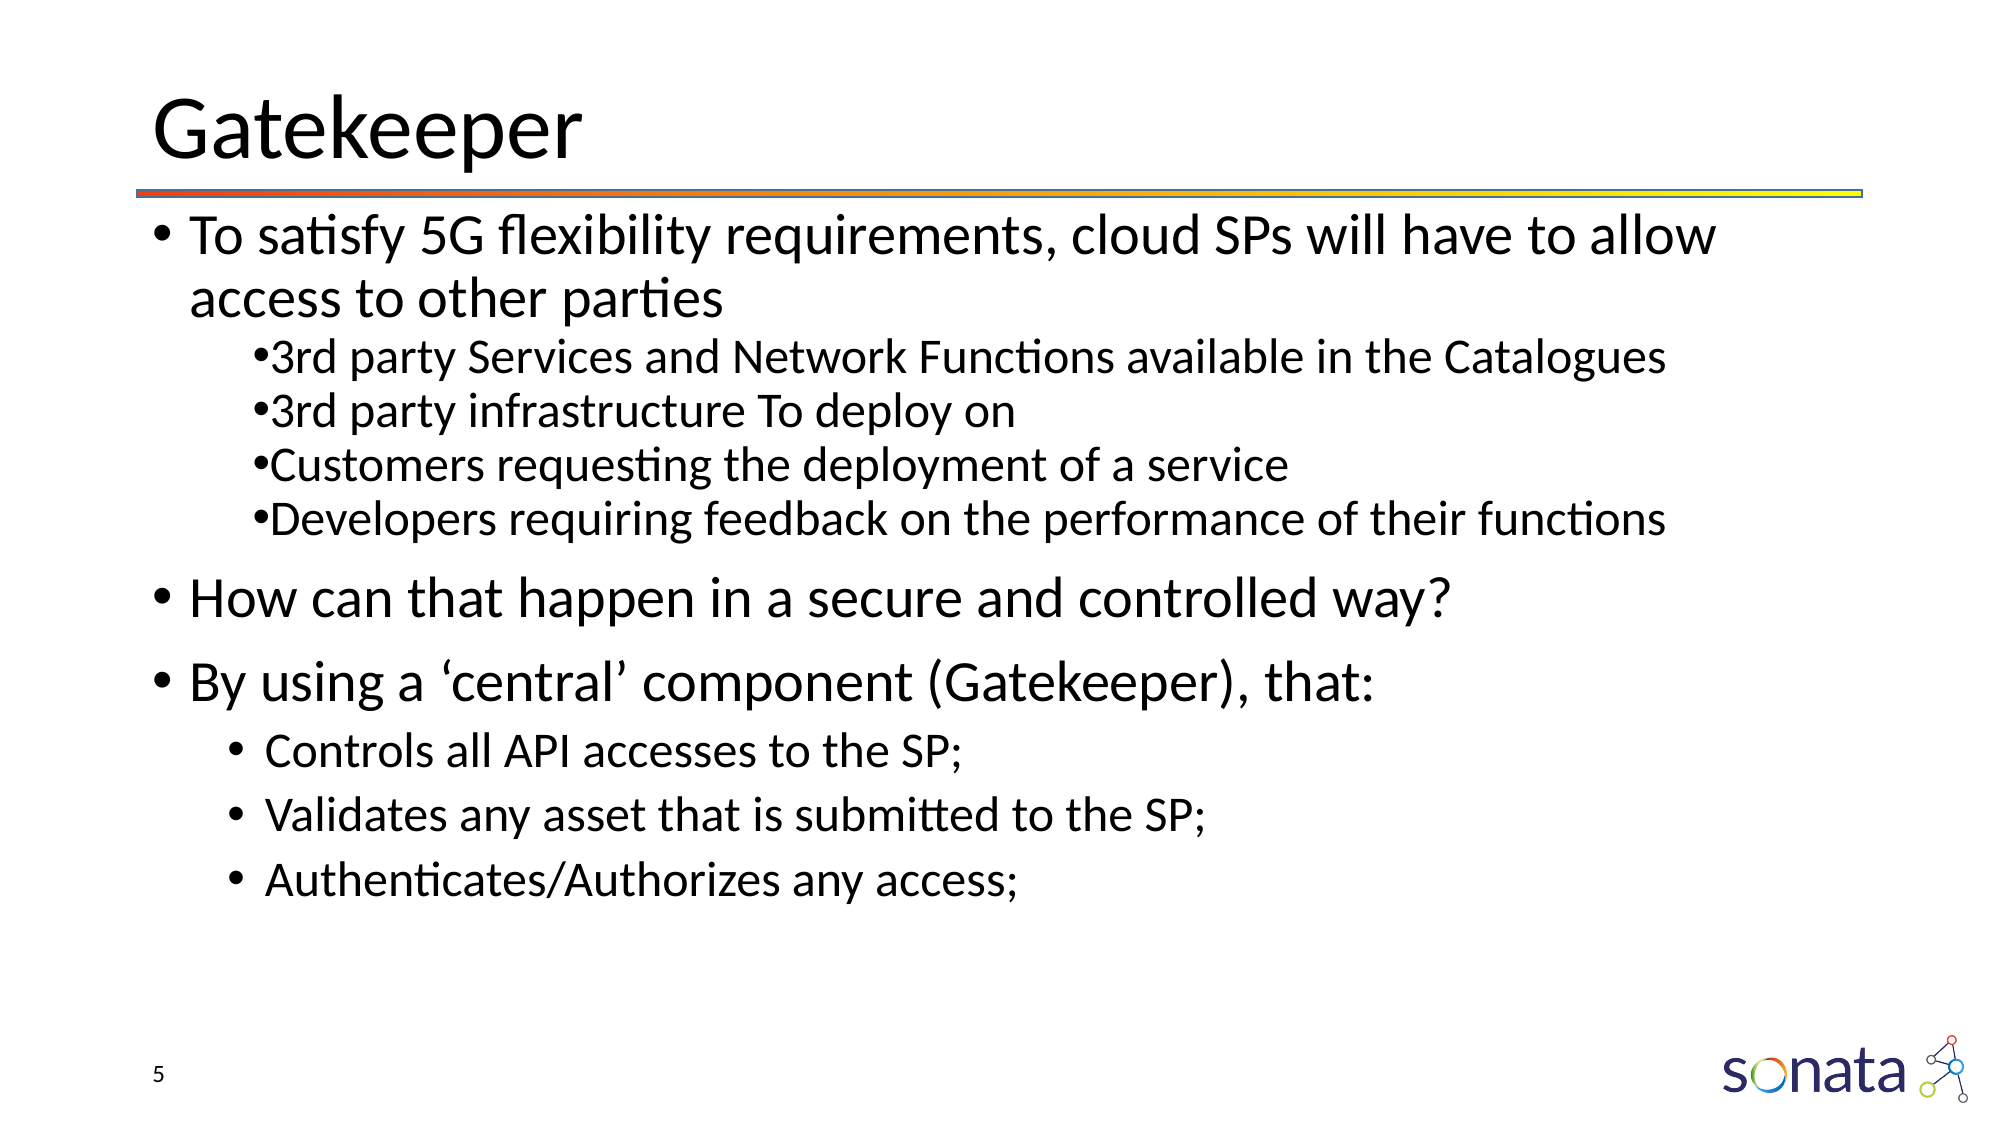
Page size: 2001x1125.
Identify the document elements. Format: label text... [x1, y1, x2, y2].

picture [1723, 1035, 1968, 1103]
list To satisfy 5G flexibility requirements, cloud SPs will have to allow access to other parties 3rd party Services and Network Functions available in the Catalogues 3rd party infrastructure To deploy on Customers requesting the deployment of a service Developers requiring feedback on the performance of their functions How can that happen in a secure and controlled way? By using a ‘central’ component (Gatekeeper), that: Controls all API accesses to the SP; Validates any asset that is submitted to the SP; Authenticates/Authorizes any access; [137, 197, 1863, 1014]
slide_number ‹#› [137, 1042, 588, 1103]
title Gatekeeper [137, 59, 1863, 197]
